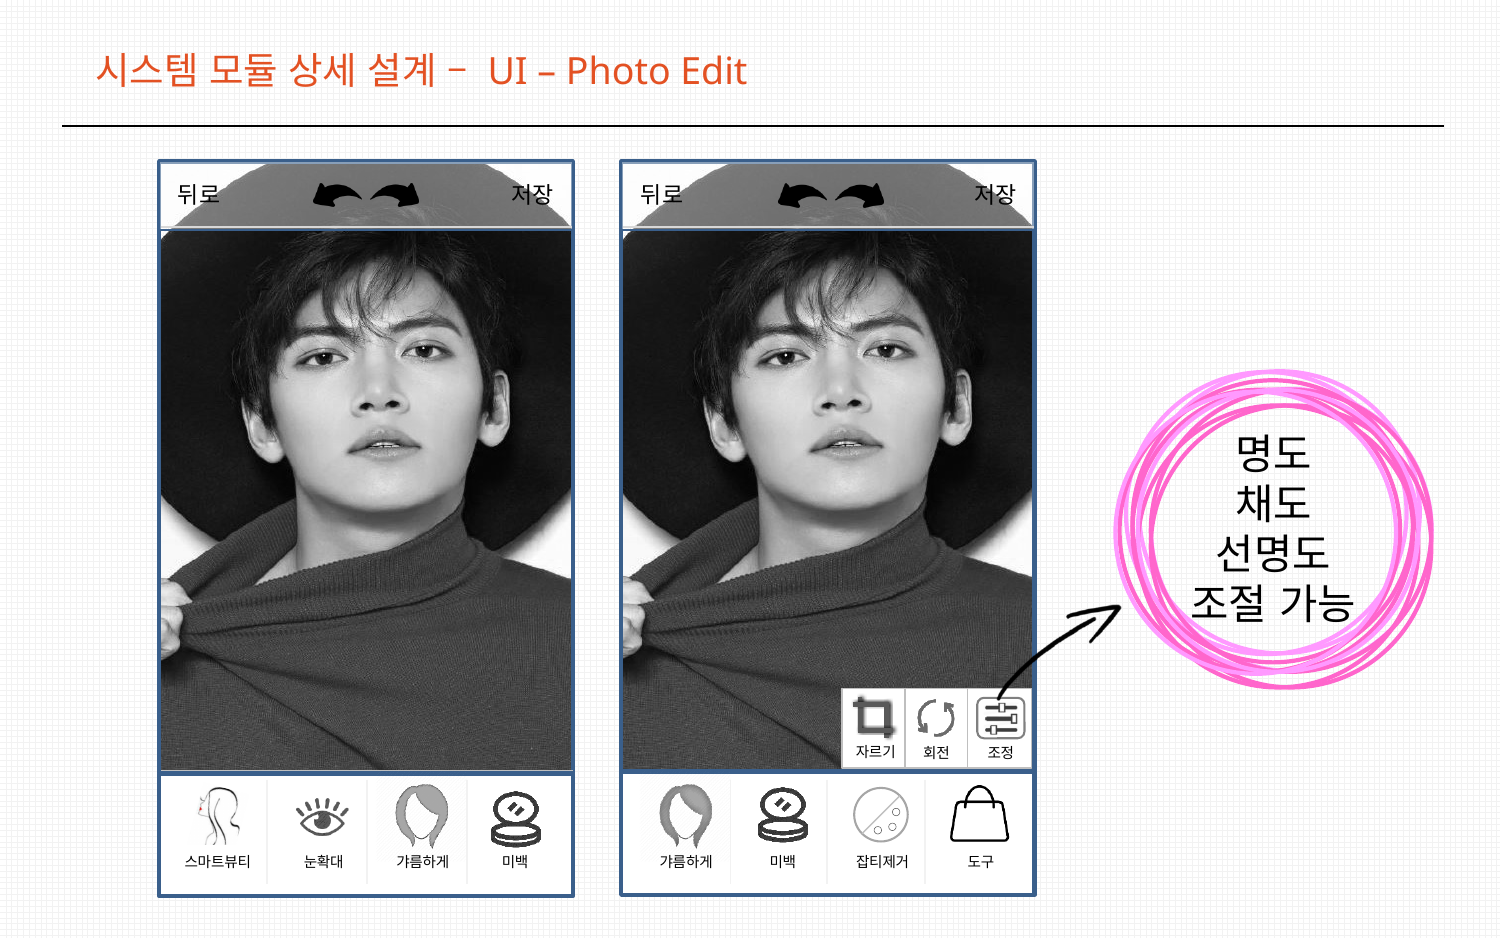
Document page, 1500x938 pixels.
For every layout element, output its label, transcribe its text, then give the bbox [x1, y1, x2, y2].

text_box 시스템 모듈 상세 설계 – UI – Photo Edit [80, 39, 763, 100]
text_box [168, 769, 553, 884]
text_box [157, 772, 575, 898]
text_box [157, 160, 575, 232]
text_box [638, 769, 1011, 884]
text_box 뒤로 [626, 173, 699, 216]
text_box 저장 [496, 172, 570, 216]
text_box [619, 770, 1037, 897]
picture [778, 170, 827, 220]
picture [834, 170, 884, 220]
text_box [619, 160, 1037, 232]
text_box 뒤로 [163, 172, 236, 216]
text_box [995, 370, 1465, 702]
text_box [157, 231, 575, 772]
text_box 저장 [959, 173, 1033, 216]
picture [369, 170, 419, 219]
picture [313, 170, 362, 219]
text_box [839, 687, 1032, 770]
text_box [619, 232, 1037, 770]
